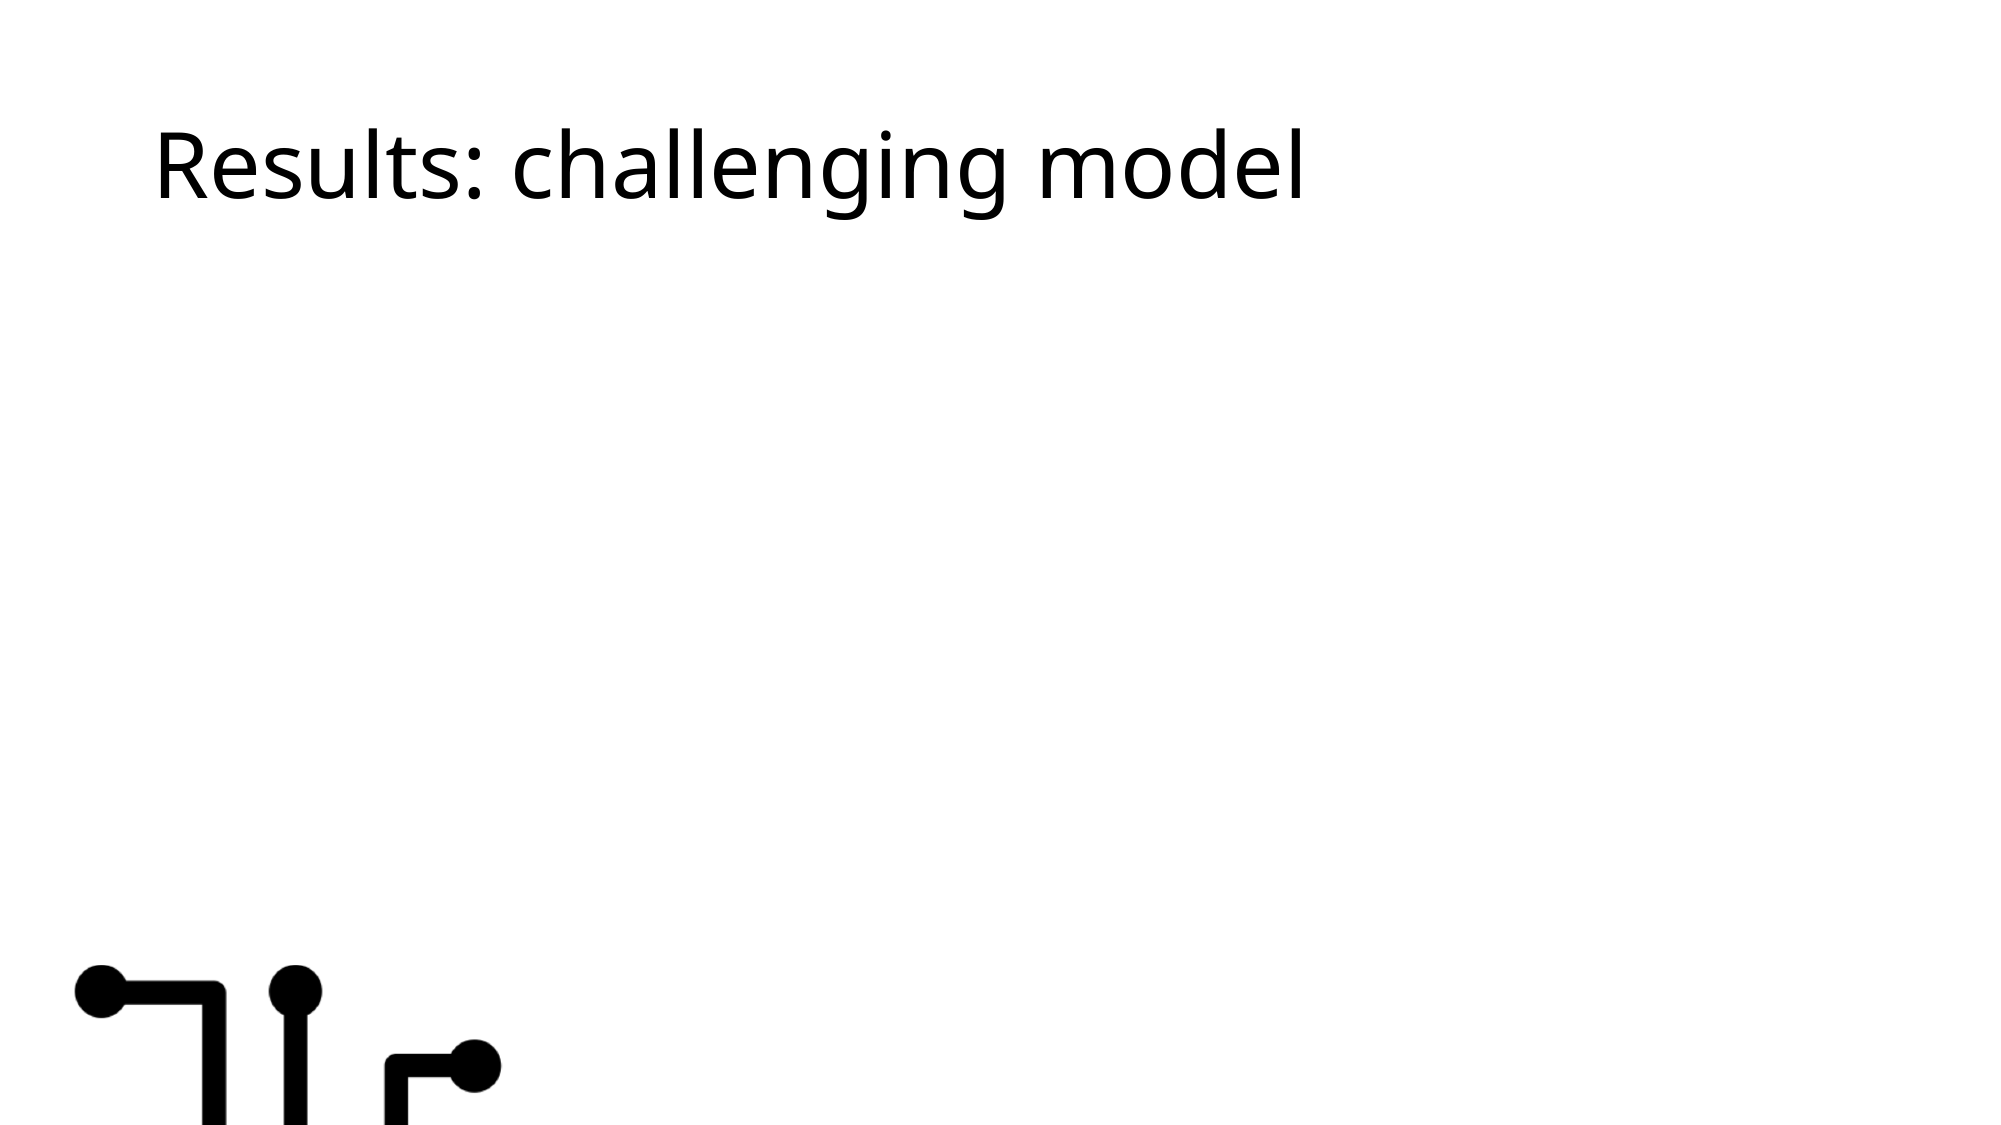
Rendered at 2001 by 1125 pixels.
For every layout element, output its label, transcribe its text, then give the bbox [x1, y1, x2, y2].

title Results: challenging model [137, 59, 1863, 278]
picture [15, 964, 572, 1125]
